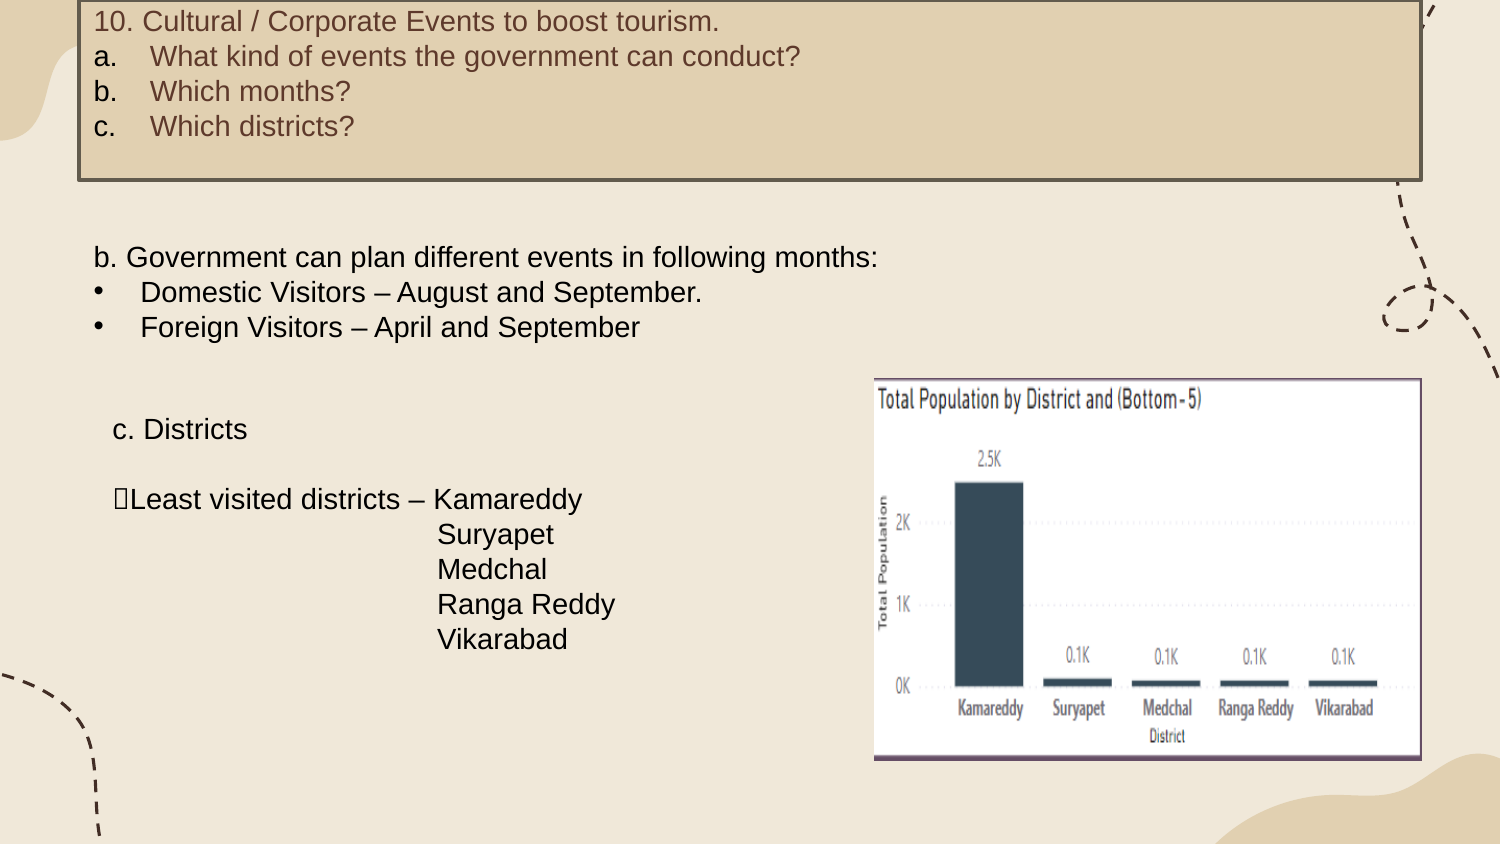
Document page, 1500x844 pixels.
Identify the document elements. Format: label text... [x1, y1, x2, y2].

picture [874, 378, 1422, 761]
text_box b. Government can plan different events in following months: Domestic Visitors – August and September. Foreign Visitors – April and September [78, 230, 1422, 351]
text_box c. Districts Least visited districts – Kamareddy Suryapet Medchal Ranga Reddy Vikarabad [97, 403, 775, 663]
text_box 10. Cultural / Corporate Events to boost tourism. What kind of events the government can conduct? Which months? Which districts? [77, 0, 1423, 182]
